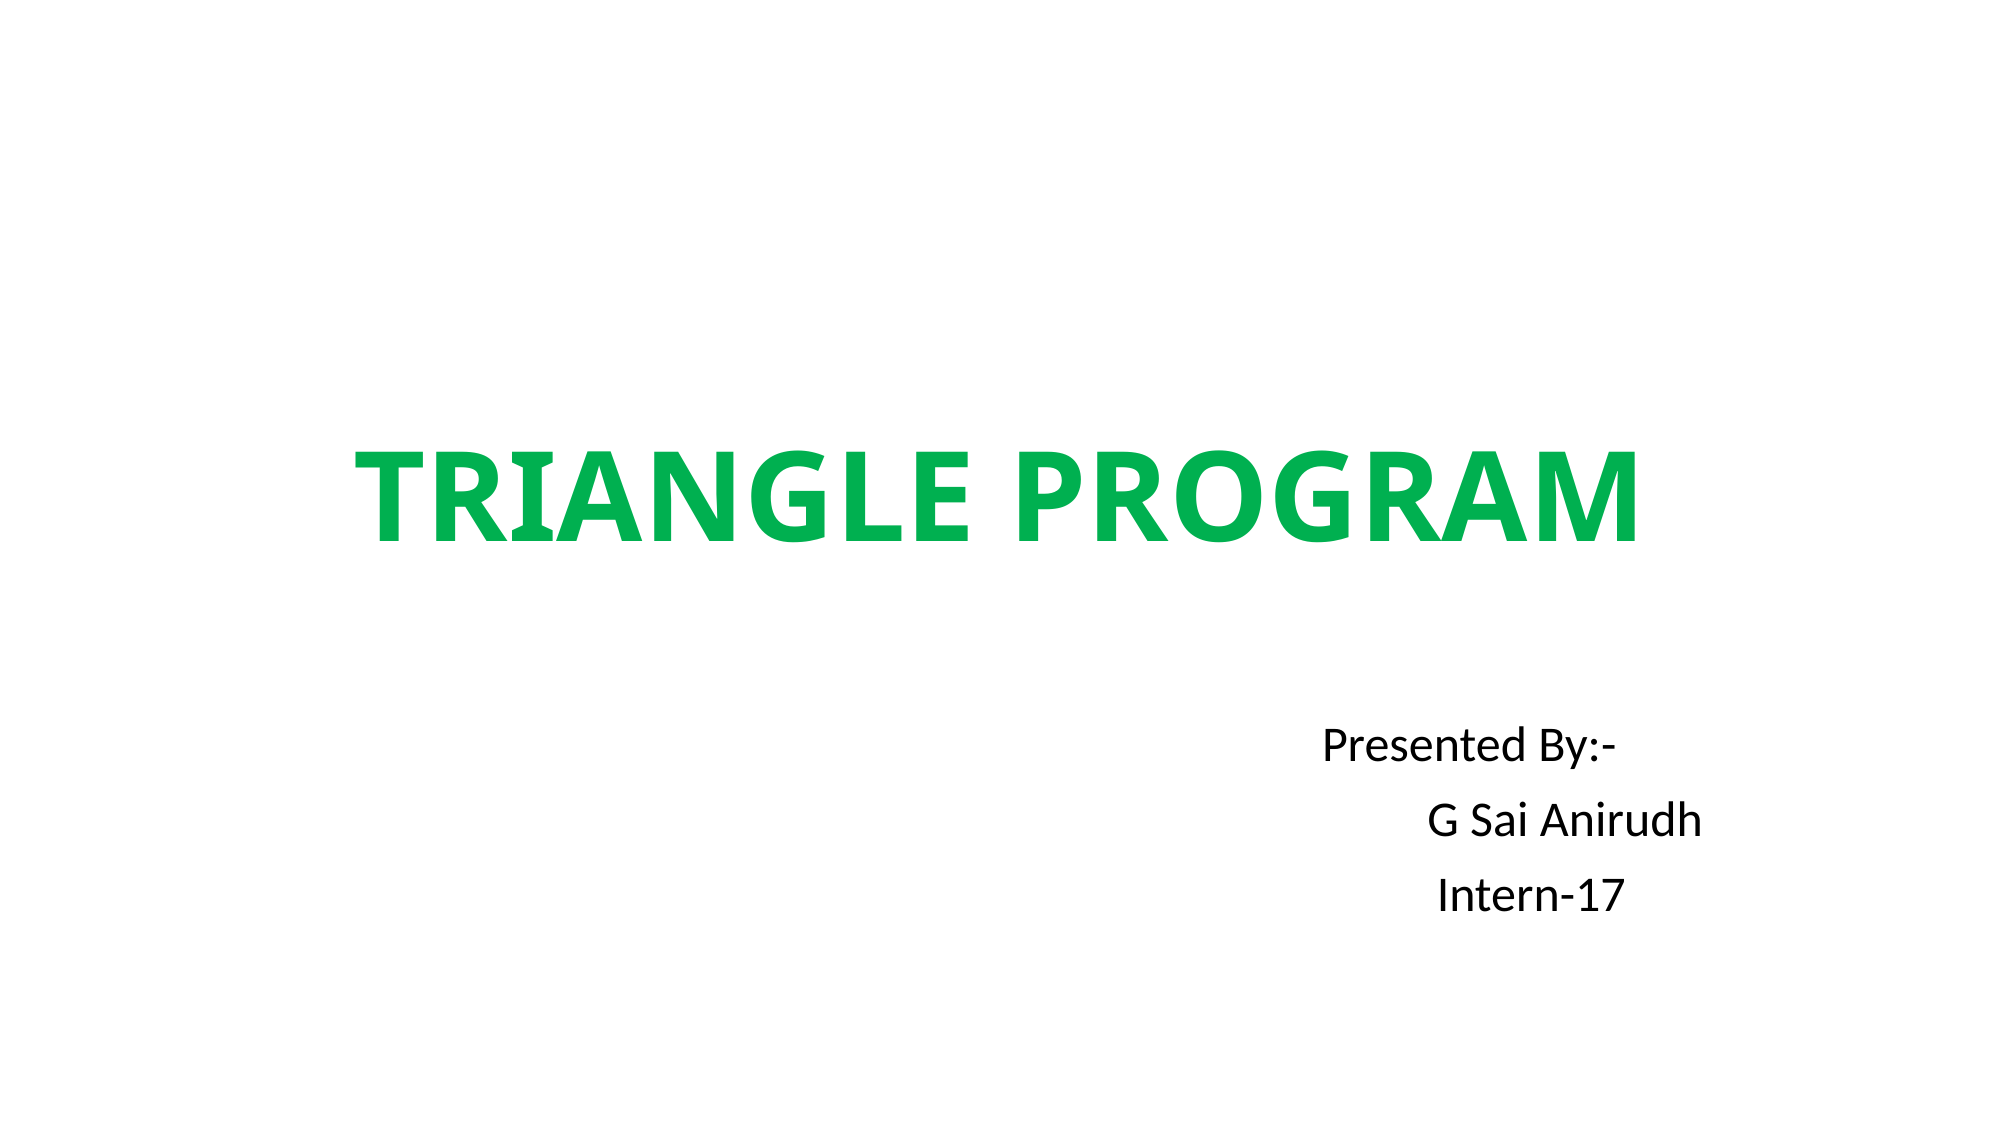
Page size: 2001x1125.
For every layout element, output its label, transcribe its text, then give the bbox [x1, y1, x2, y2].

title TRIANGLE PROGRAM [249, 184, 1750, 576]
subtitle Presented By:- G Sai Anirudh Intern-17 [1189, 710, 1750, 1018]
